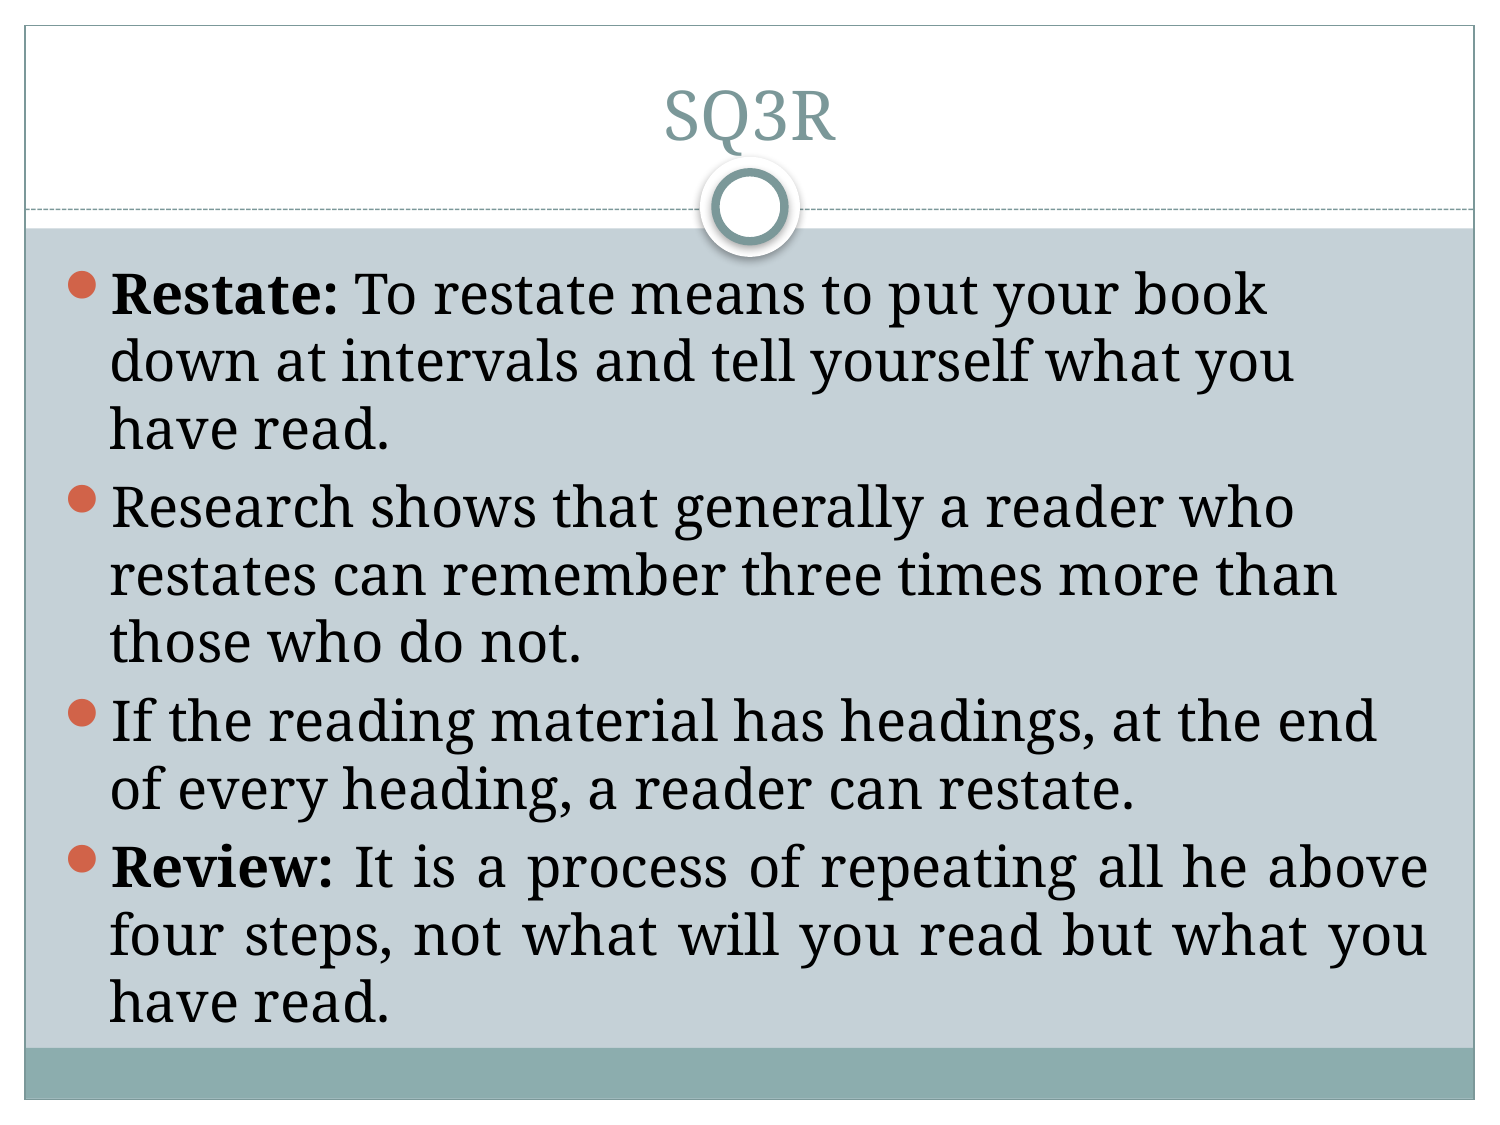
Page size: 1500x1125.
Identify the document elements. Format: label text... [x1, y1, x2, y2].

list Restate: To restate means to put your book down at intervals and tell yourself what you have read. Research shows that generally a reader who restates can remember three times more than those who do not. If the reading material has headings, at the end of every heading, a reader can restate. Review: It is a process of repeating all he above four steps, not what will you read but what you have read. [49, 250, 1445, 1001]
title SQ3R [49, 37, 1450, 162]
